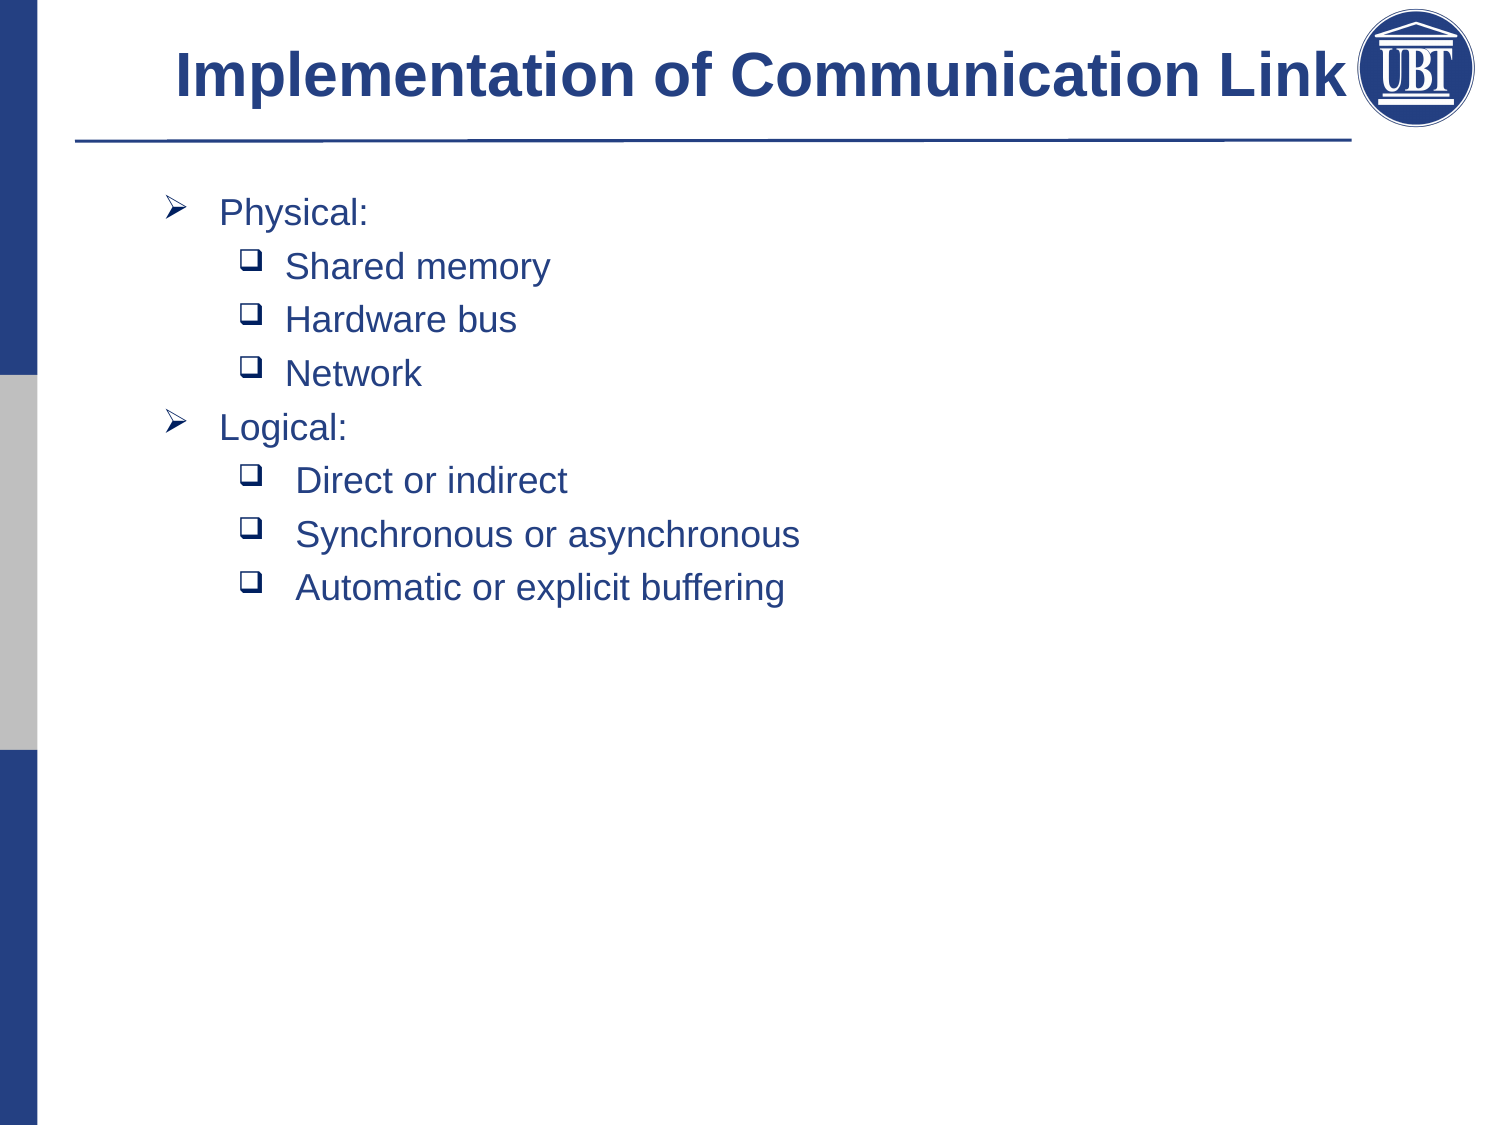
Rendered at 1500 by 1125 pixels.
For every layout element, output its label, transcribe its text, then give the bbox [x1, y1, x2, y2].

picture [1351, 5, 1481, 21]
list Physical: Shared memory Hardware bus Network Logical: Direct or indirect Synchronous or asynchronous Automatic or explicit buffering [147, 128, 1411, 873]
title Implementation of Communication Link [160, 21, 1484, 116]
picture [1351, 116, 1481, 136]
